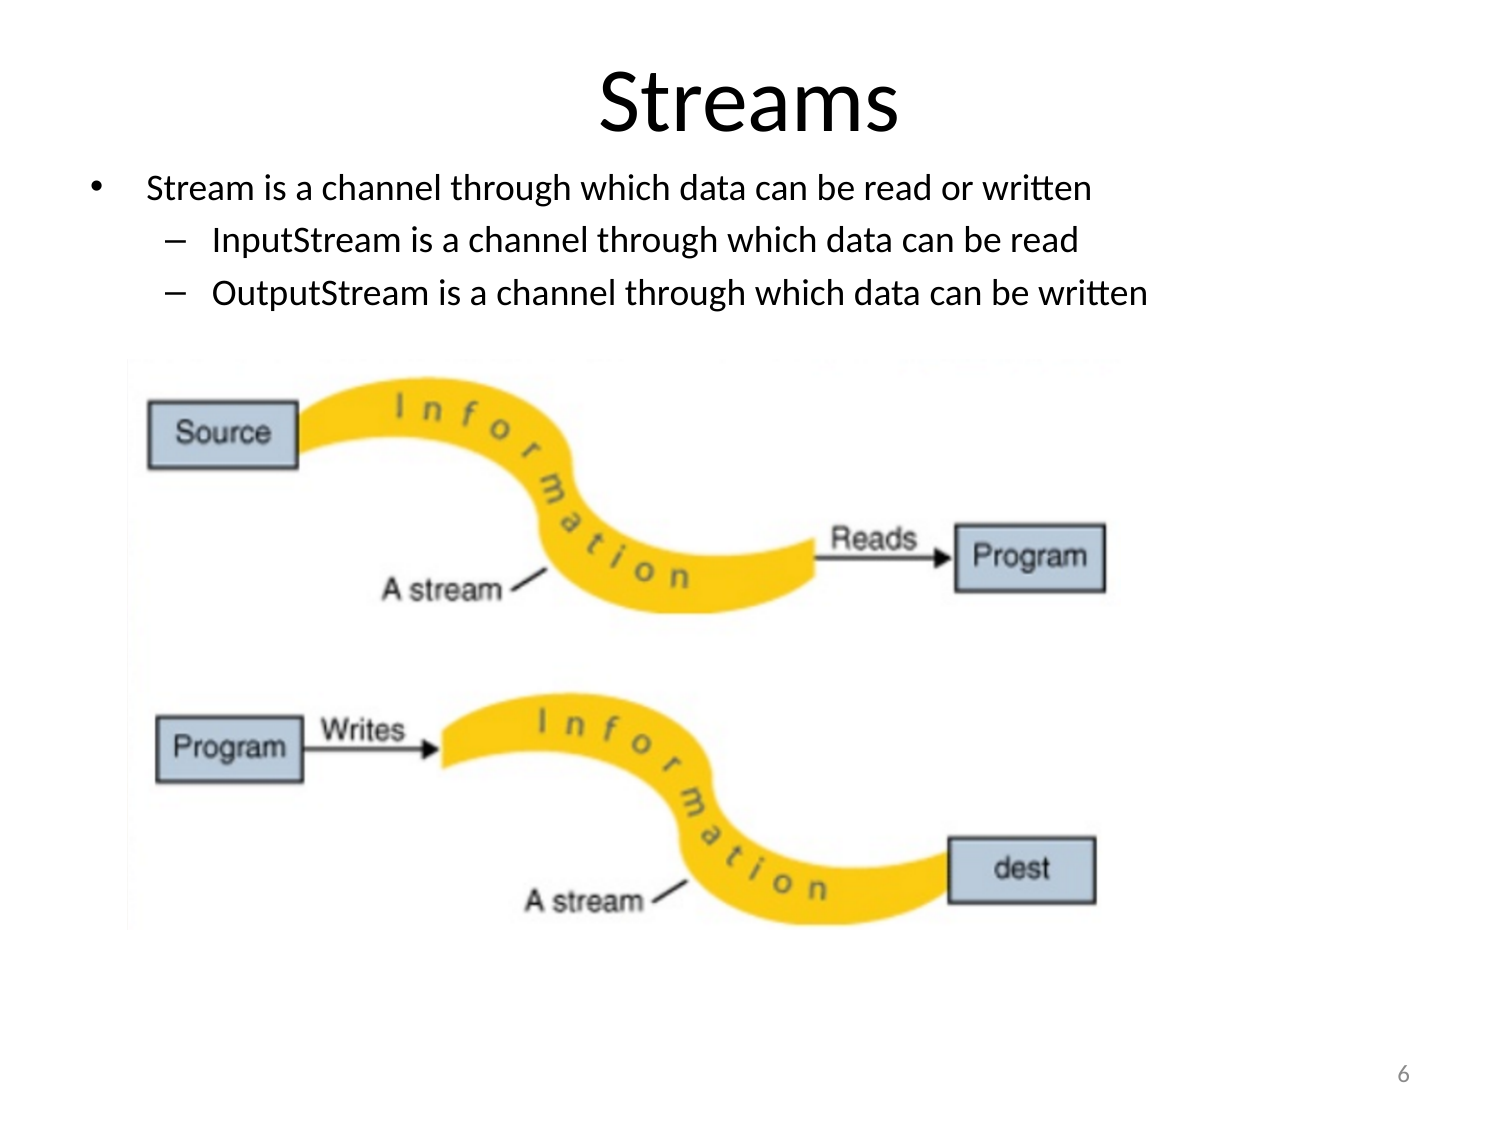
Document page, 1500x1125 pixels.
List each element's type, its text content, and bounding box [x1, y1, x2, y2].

list Stream is a channel through which data can be read or written InputStream is a channel through which data can be read OutputStream is a channel through which data can be written [75, 155, 1425, 928]
title Streams [75, 1, 1425, 155]
picture [126, 358, 1122, 931]
slide_number 6 [1074, 1042, 1425, 1103]
